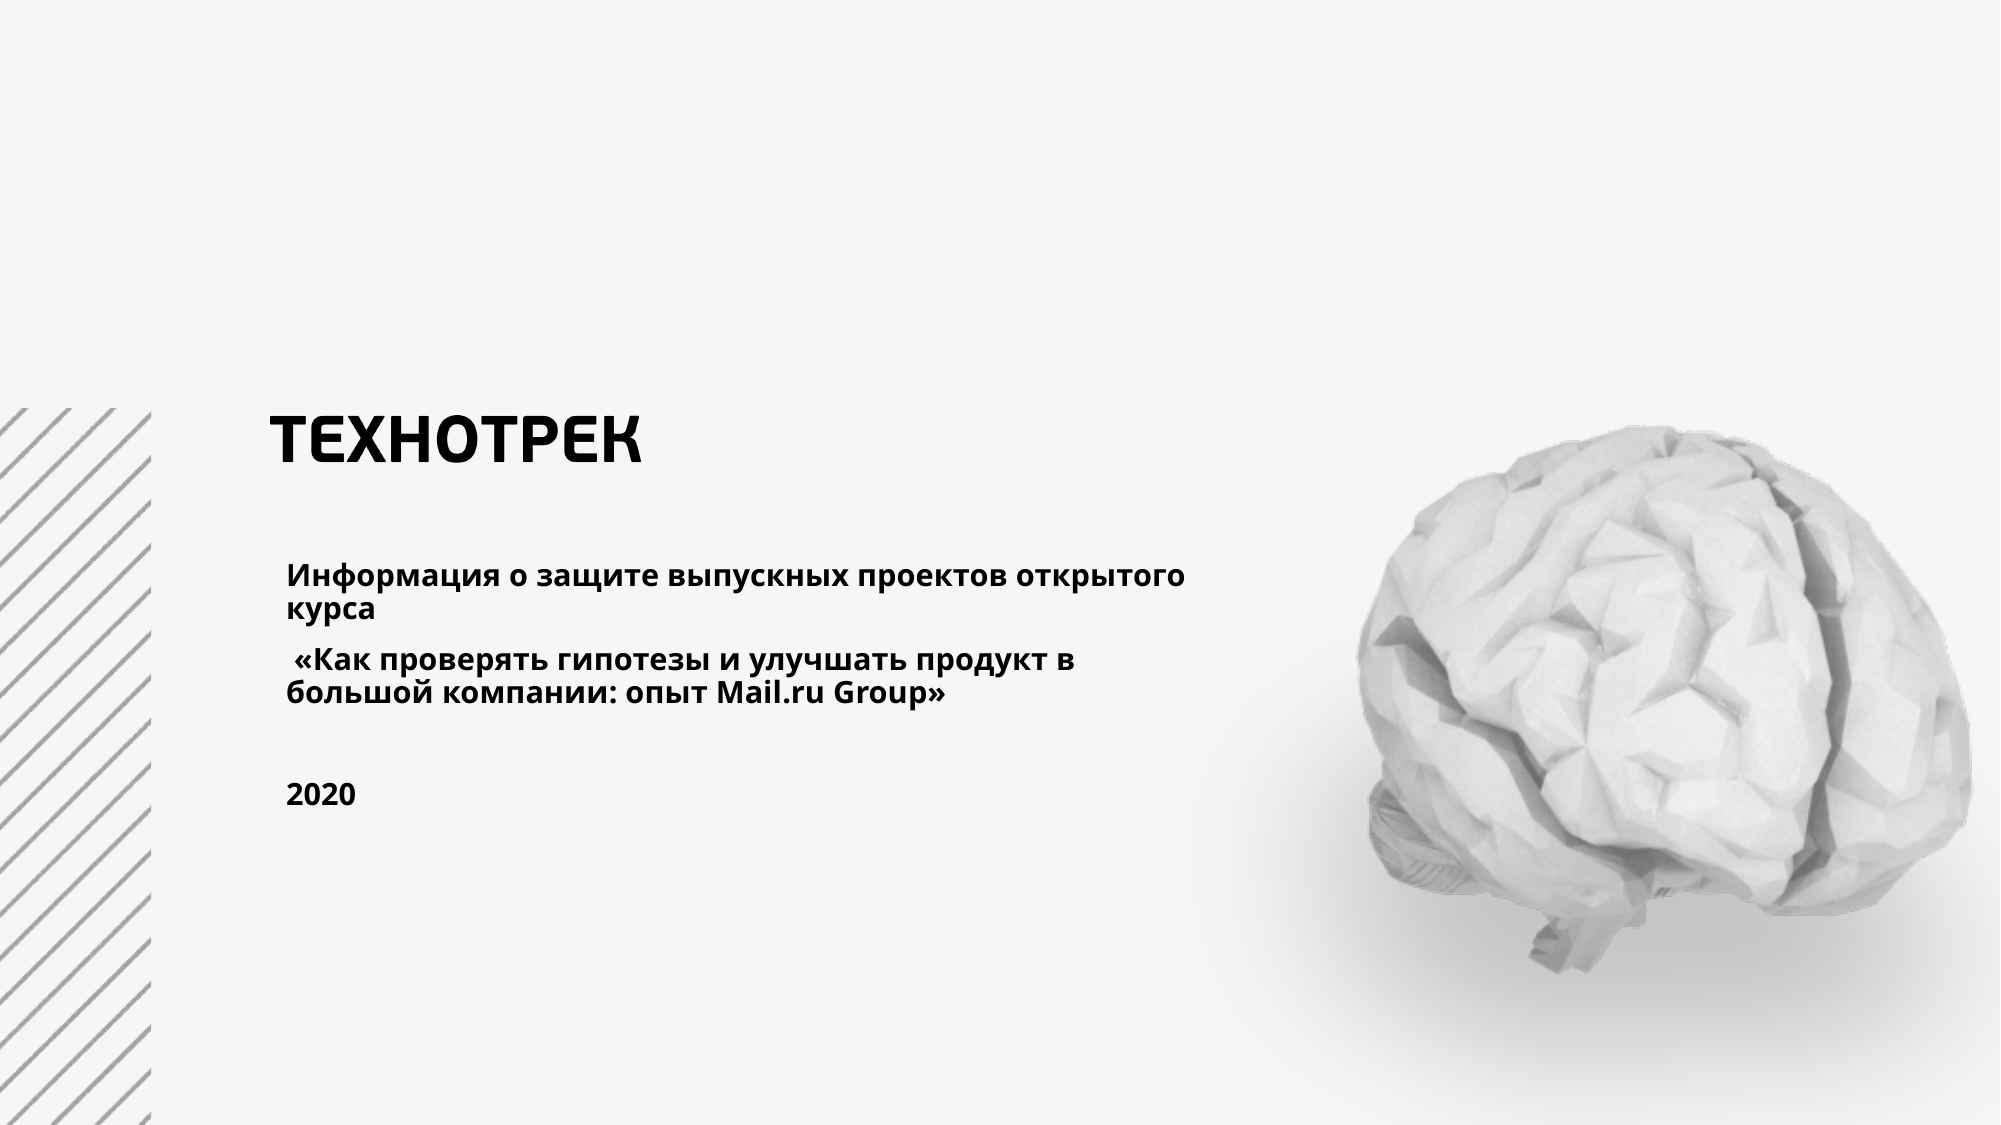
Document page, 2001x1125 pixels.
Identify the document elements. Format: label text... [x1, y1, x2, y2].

picture [0, 408, 152, 1125]
list Информация о защите выпускных проектов открытого курса «Как проверять гипотезы и улучшать продукт в большой компании: опыт Mail.ru Group» 2020 [270, 552, 1245, 820]
picture [270, 415, 641, 463]
picture [1083, 257, 2000, 1125]
